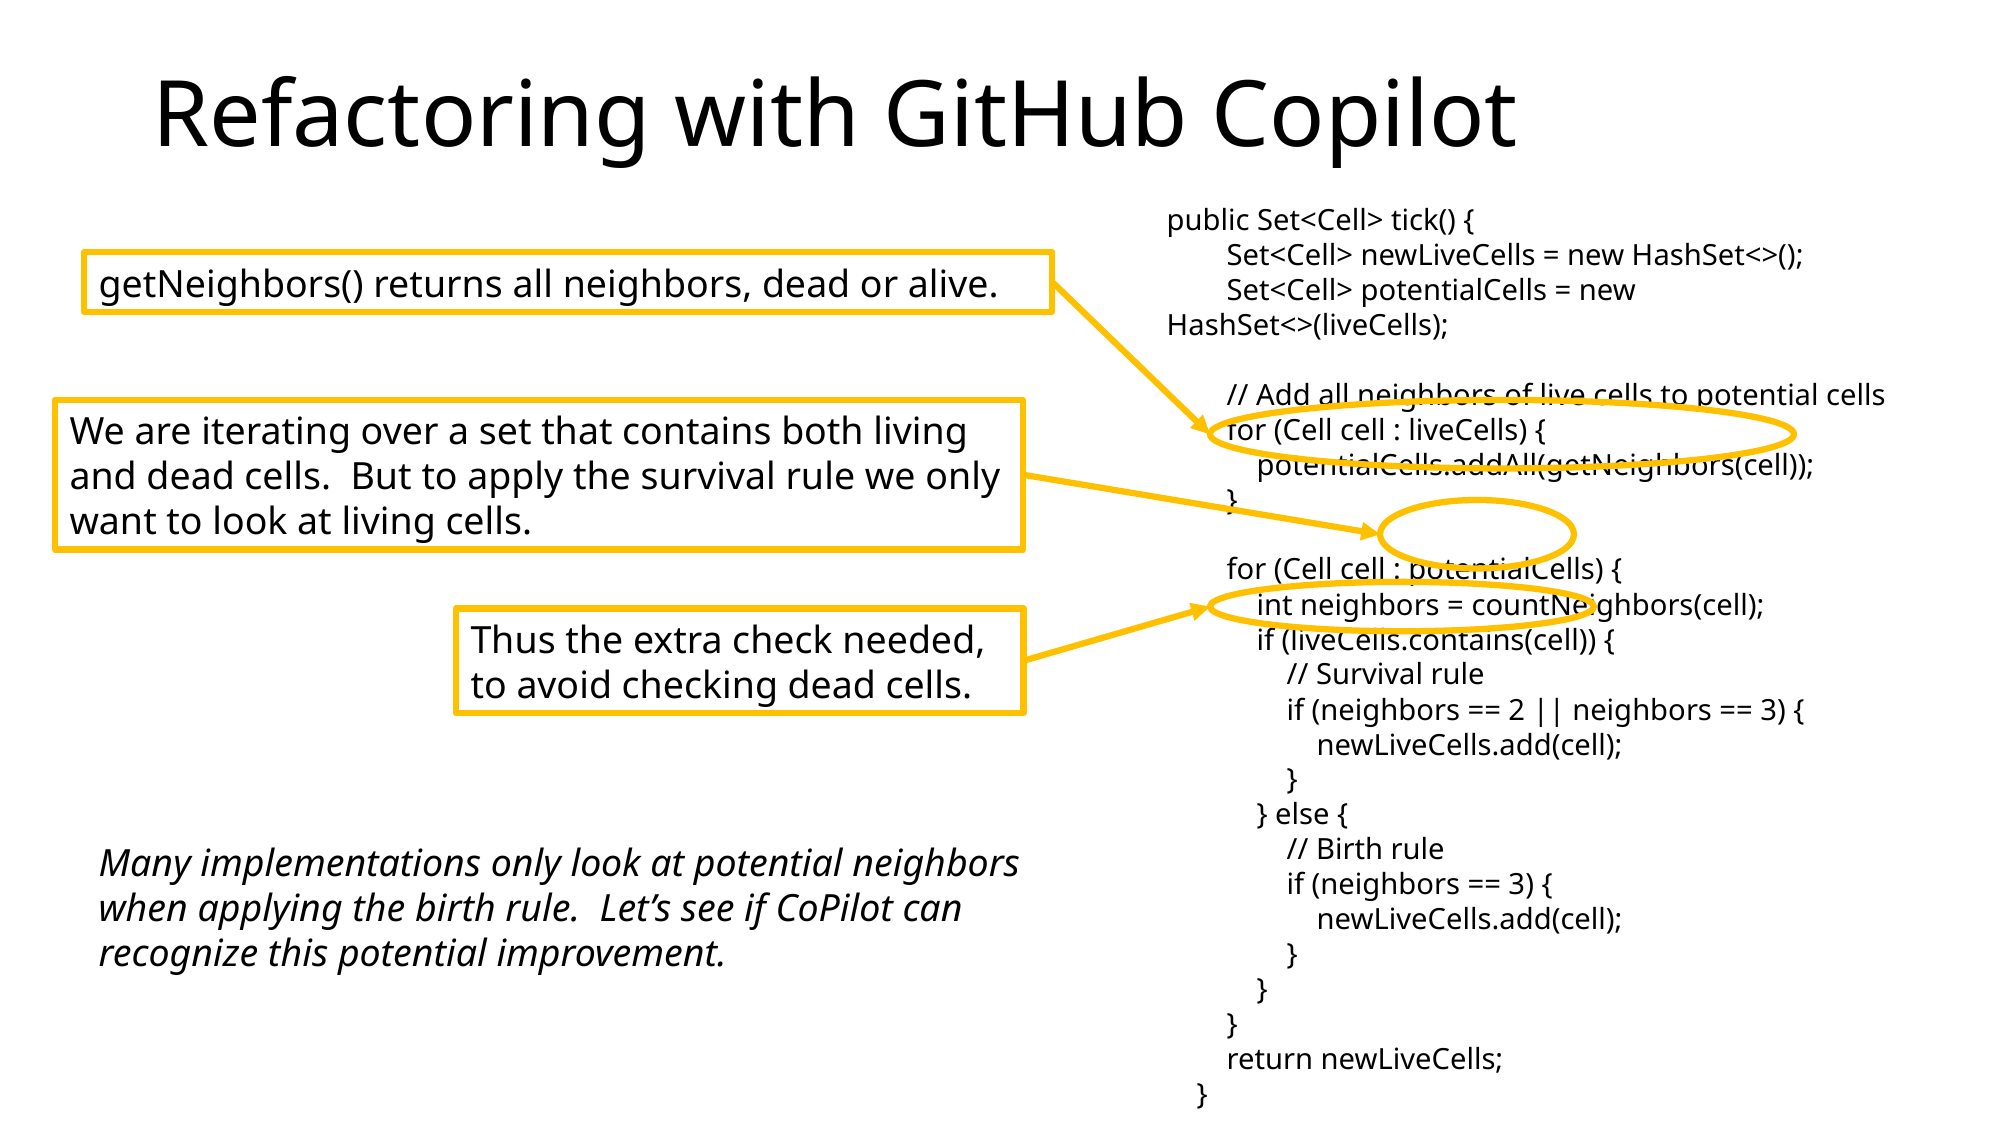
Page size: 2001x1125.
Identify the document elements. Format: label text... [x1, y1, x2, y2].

text_box Many implementations only look at potential neighbors when applying the birth rule. Let’s see if CoPilot can recognize this potential improvement. [83, 831, 1053, 982]
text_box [1051, 282, 1211, 435]
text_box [1022, 475, 1381, 535]
text_box [1208, 580, 1596, 633]
text_box getNeighbors() returns all neighbors, dead or alive. [83, 252, 1053, 312]
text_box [1022, 606, 1211, 662]
text_box Thus the extra check needed, to avoid checking dead cells. [455, 608, 1024, 714]
text_box [1208, 398, 1796, 470]
text_box We are iterating over a set that contains both living and dead cells. But to apply the survival rule we only want to look at living cells. [54, 399, 1024, 550]
text_box public Set<Cell> tick() { Set<Cell> newLiveCells = new HashSet<>(); Set<Cell> potentialCells = new HashSet<>(liveCells); // Add all neighbors of live cells to potential cells for (Cell cell : liveCells) { potentialCells.addAll(getNeighbors(cell)); } for (Cell cell : potentialCells) { int neighbors = countNeighbors(cell); if (liveCells.contains(cell)) { // Survival rule if (neighbors == 2 || neighbors == 3) { newLiveCells.add(cell); } } else { // Birth rule if (neighbors == 3) { newLiveCells.add(cell); } } } return newLiveCells; } [1151, 193, 1936, 1118]
text_box [1378, 498, 1576, 571]
title Refactoring with GitHub Copilot [137, 59, 1863, 174]
